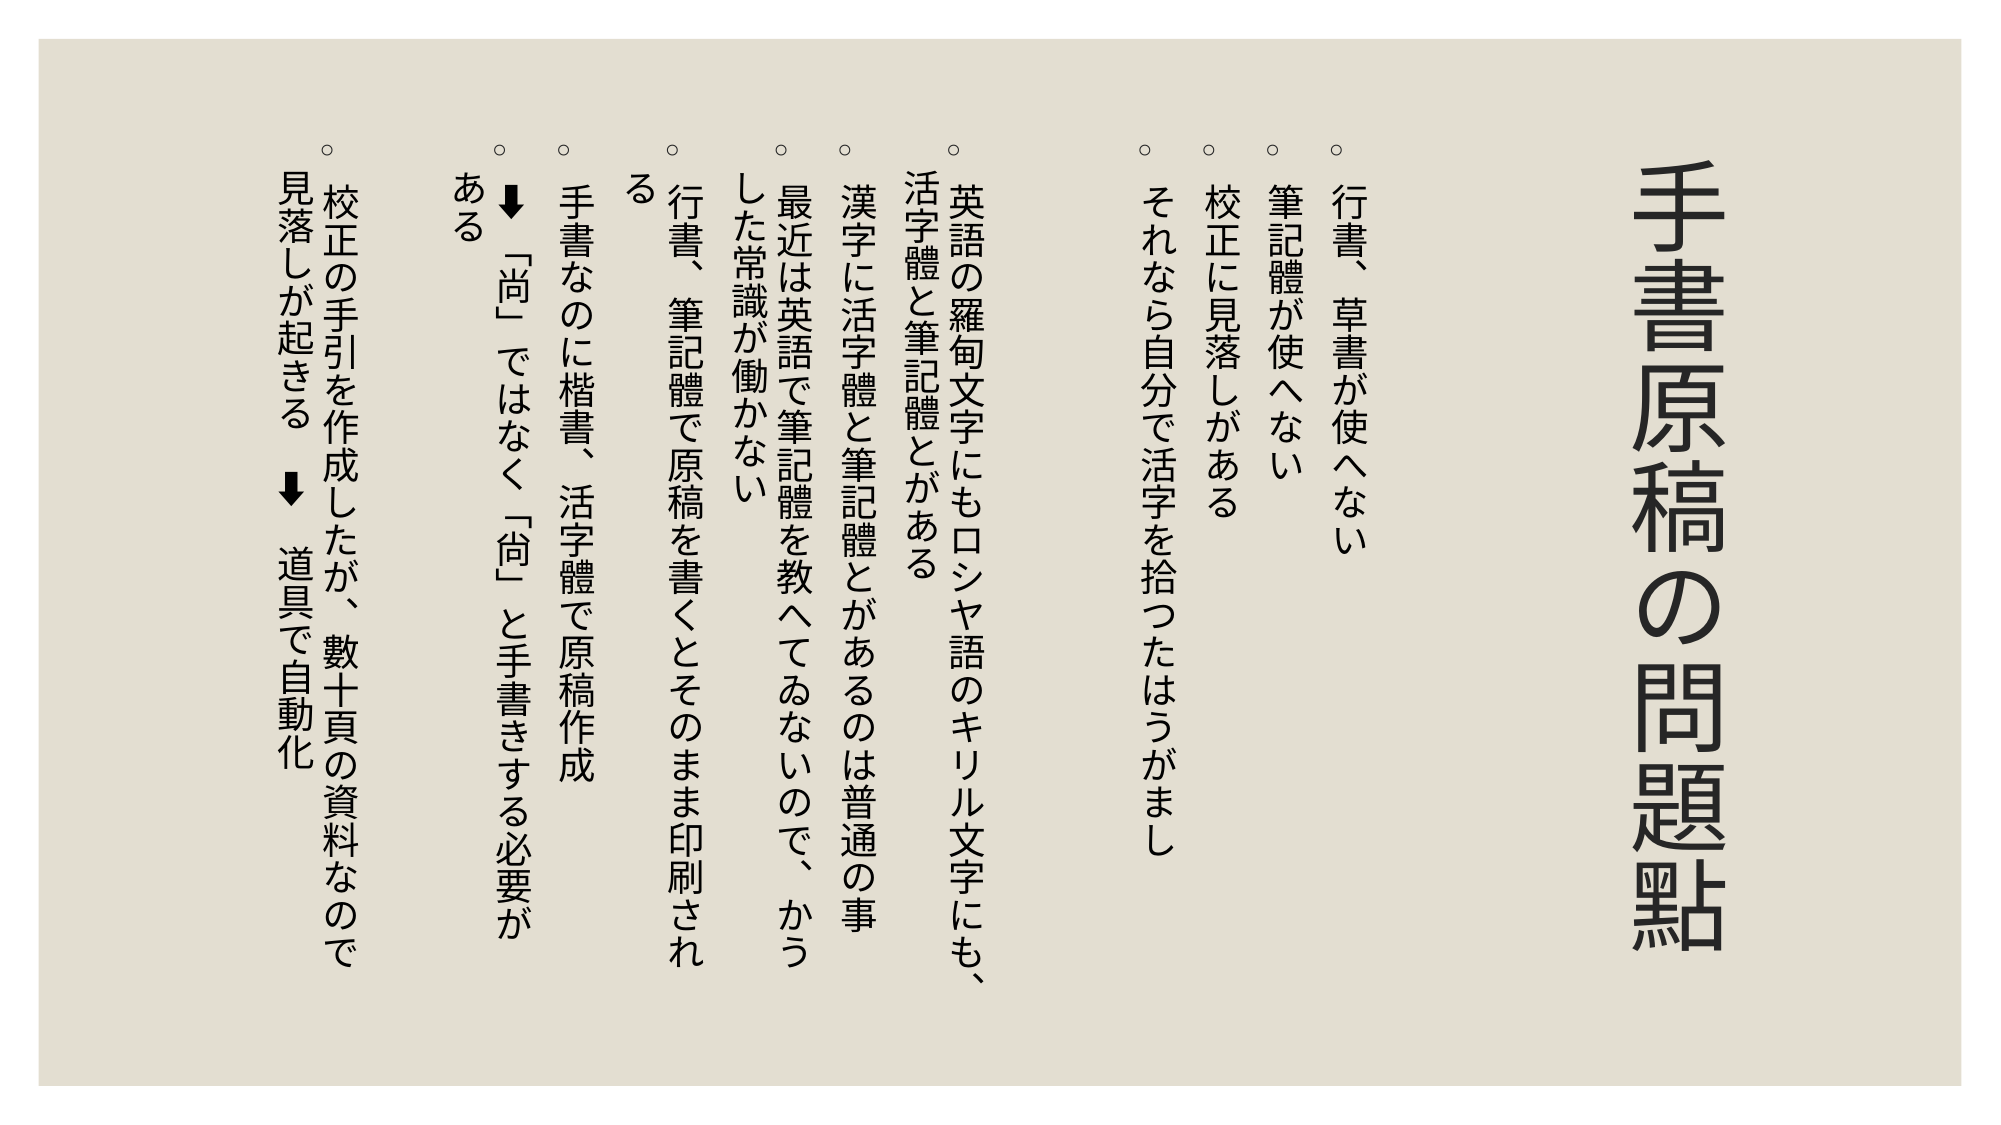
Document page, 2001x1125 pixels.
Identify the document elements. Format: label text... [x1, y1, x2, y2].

title 手書原稿の問題點 [1475, 125, 1863, 988]
list 行書、草書が使へない 筆記體が使へない 校正に見落しがある それなら自分で活字を拾つたはうがまし 英語の羅甸文字にもロシヤ語のキリル文字にも、活字體と筆記體とがある 漢字に活字體と筆記體とがあるのは普通の事 最近は英語で筆記體を教へてゐないので、かうした常識が働かない 行書、筆記體で原稿を書くとそのまま印刷される 手書なのに楷書、活字體で原稿作成 ➡「尚」ではなく「尙」と手書きする必要がある 校正の手引を作成したが、數十頁の資料なので見落しが起きる ➡ 道具で自動化 [137, 125, 1463, 988]
